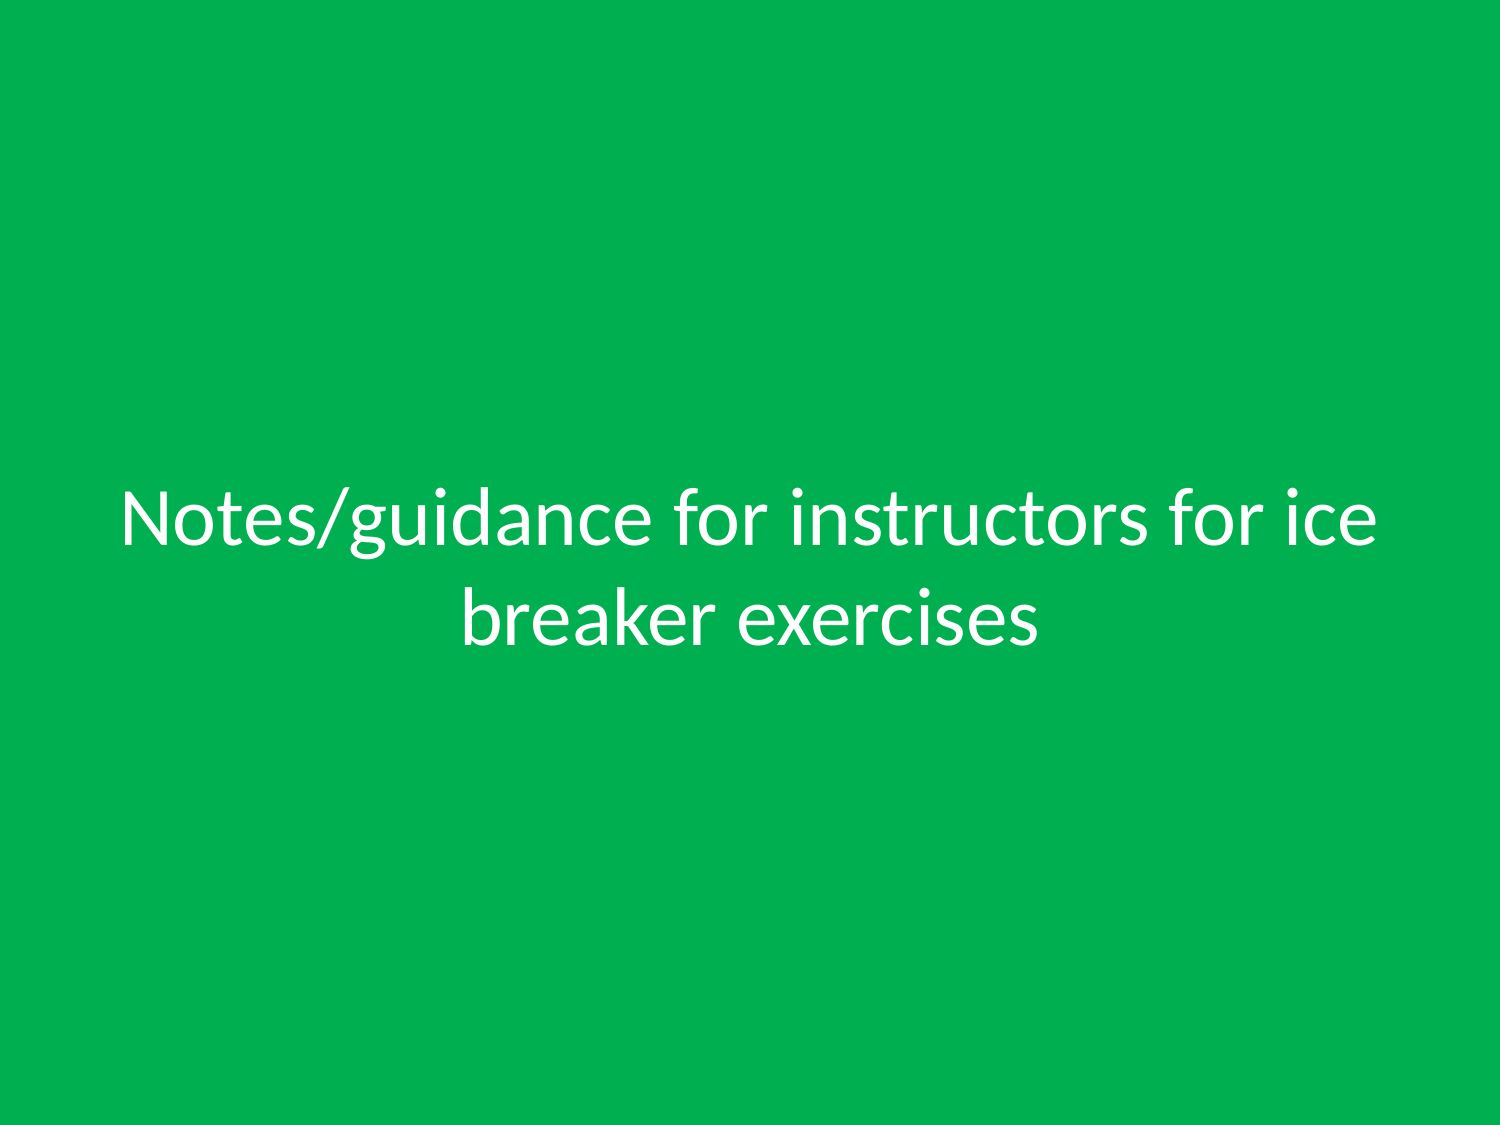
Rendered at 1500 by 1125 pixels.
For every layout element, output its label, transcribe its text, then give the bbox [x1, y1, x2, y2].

text_box Notes/guidance for instructors for ice breaker exercises [0, 0, 1500, 1125]
